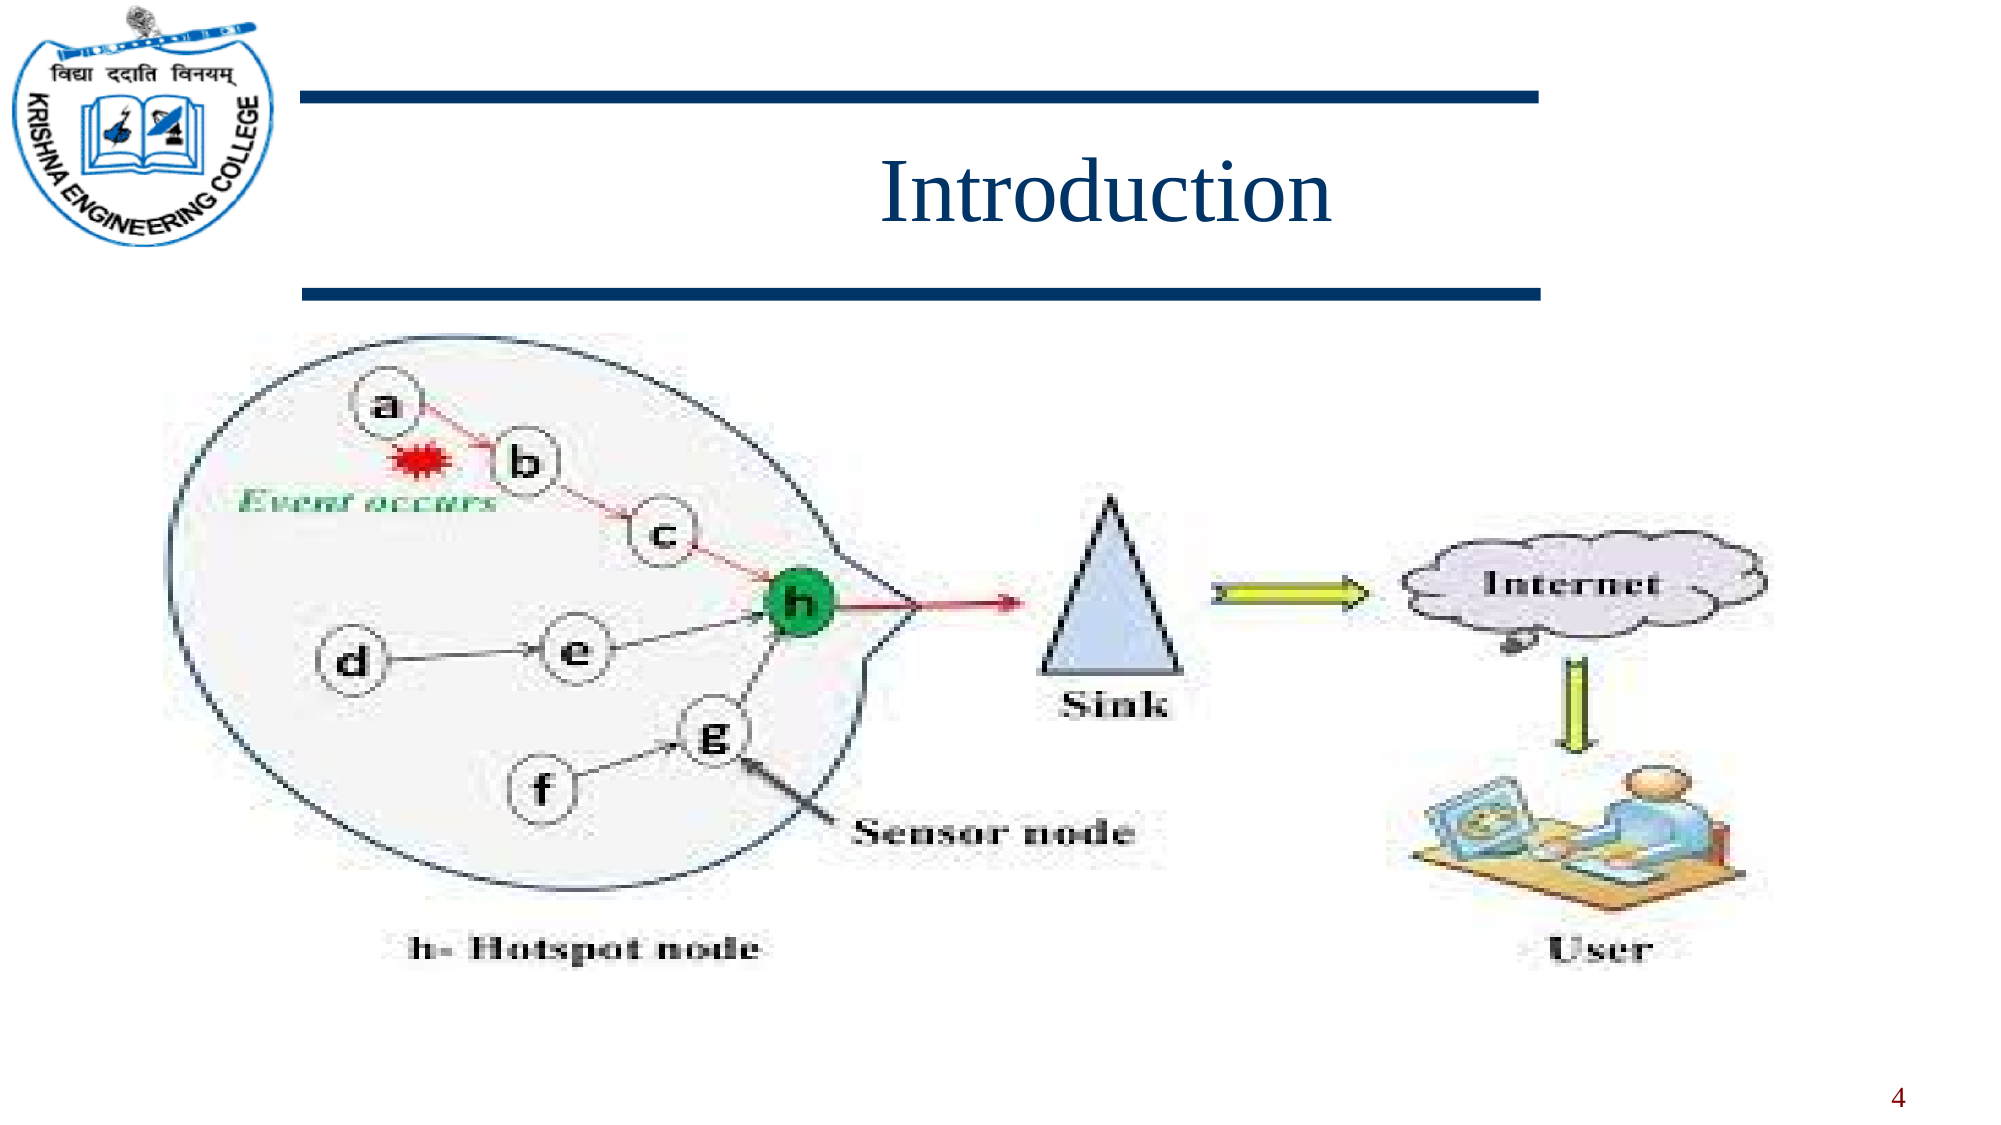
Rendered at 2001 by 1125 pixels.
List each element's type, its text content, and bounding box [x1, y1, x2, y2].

slide_number 4 [1441, 1046, 1922, 1122]
picture [162, 333, 1774, 971]
picture [11, 5, 275, 248]
title Introduction [300, 99, 1914, 288]
